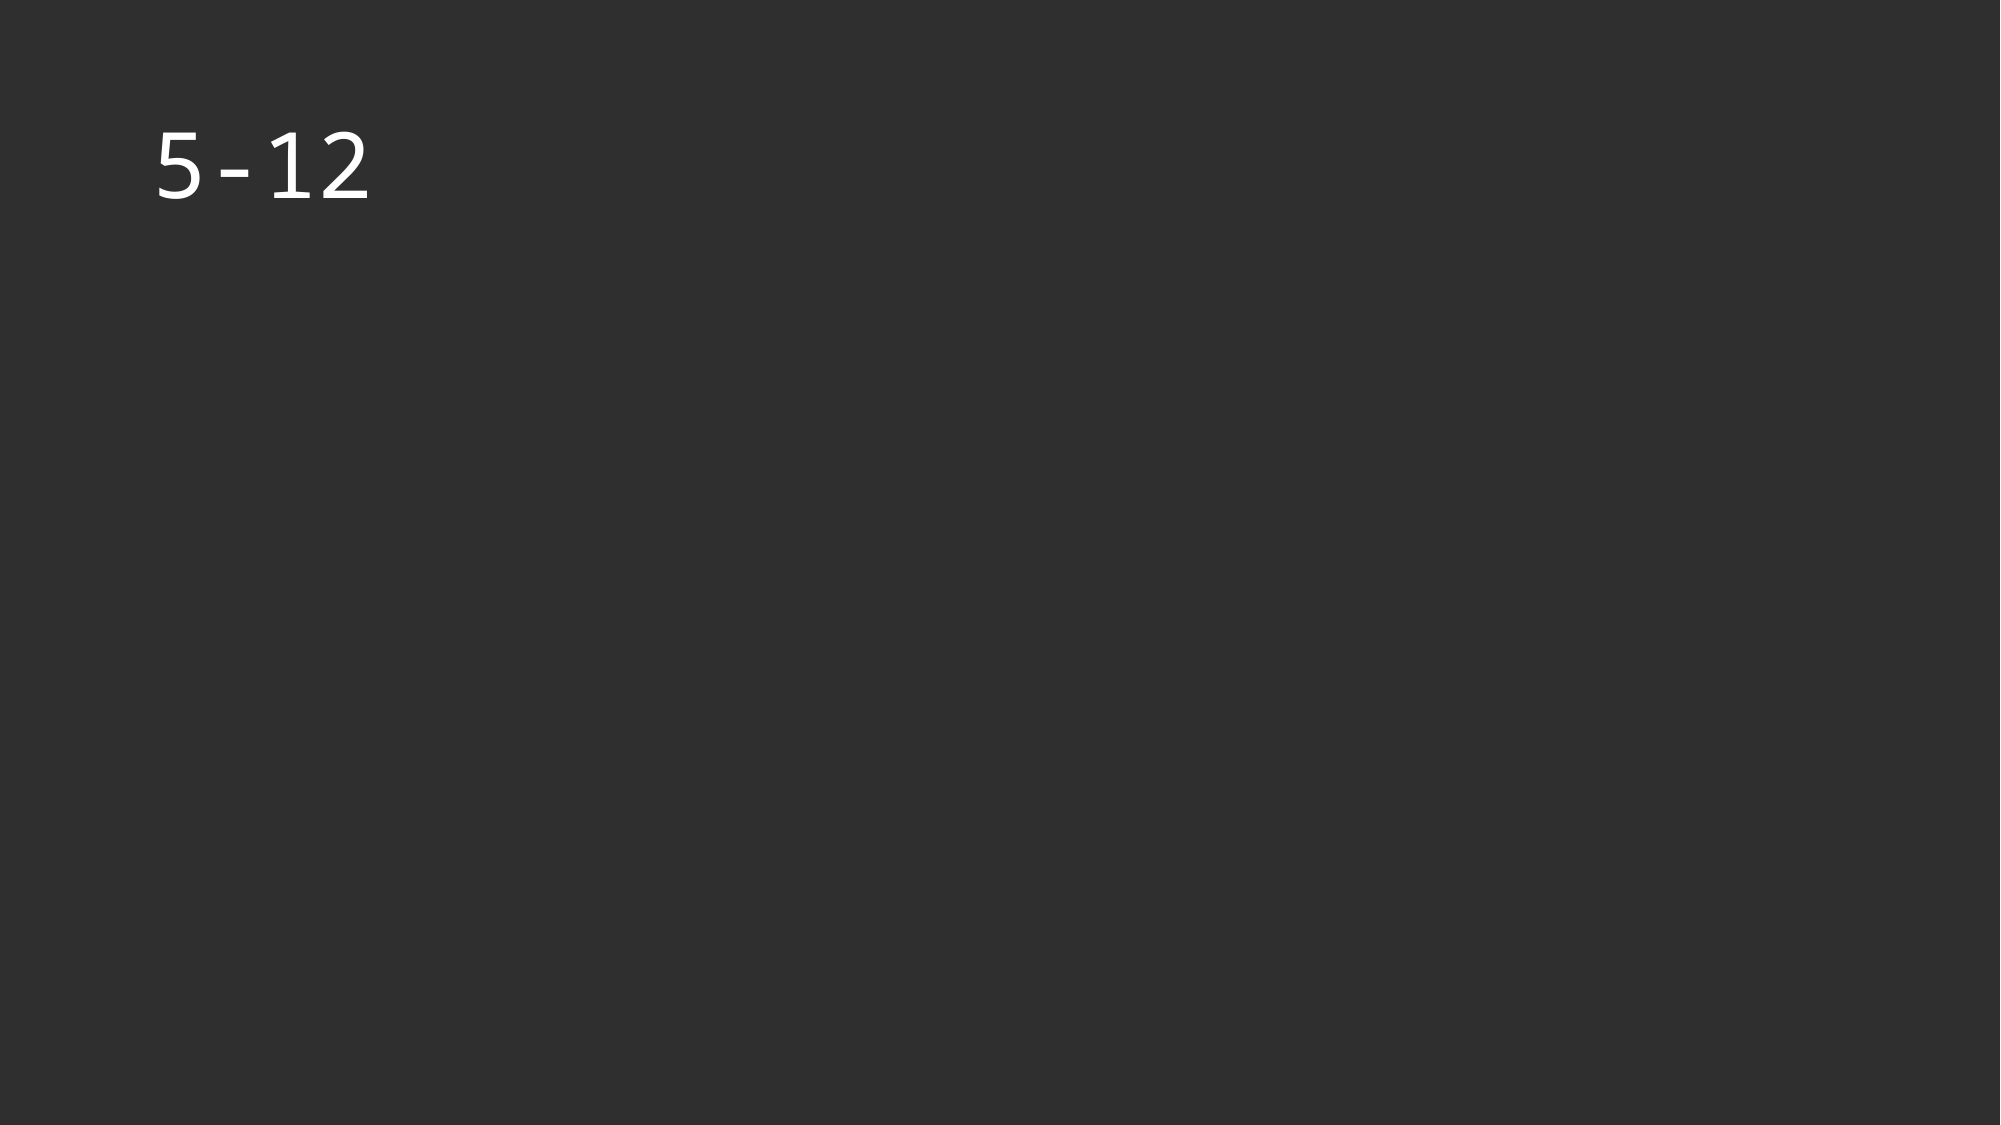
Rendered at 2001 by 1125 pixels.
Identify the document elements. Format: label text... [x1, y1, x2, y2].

title 5-12 [137, 59, 1863, 278]
